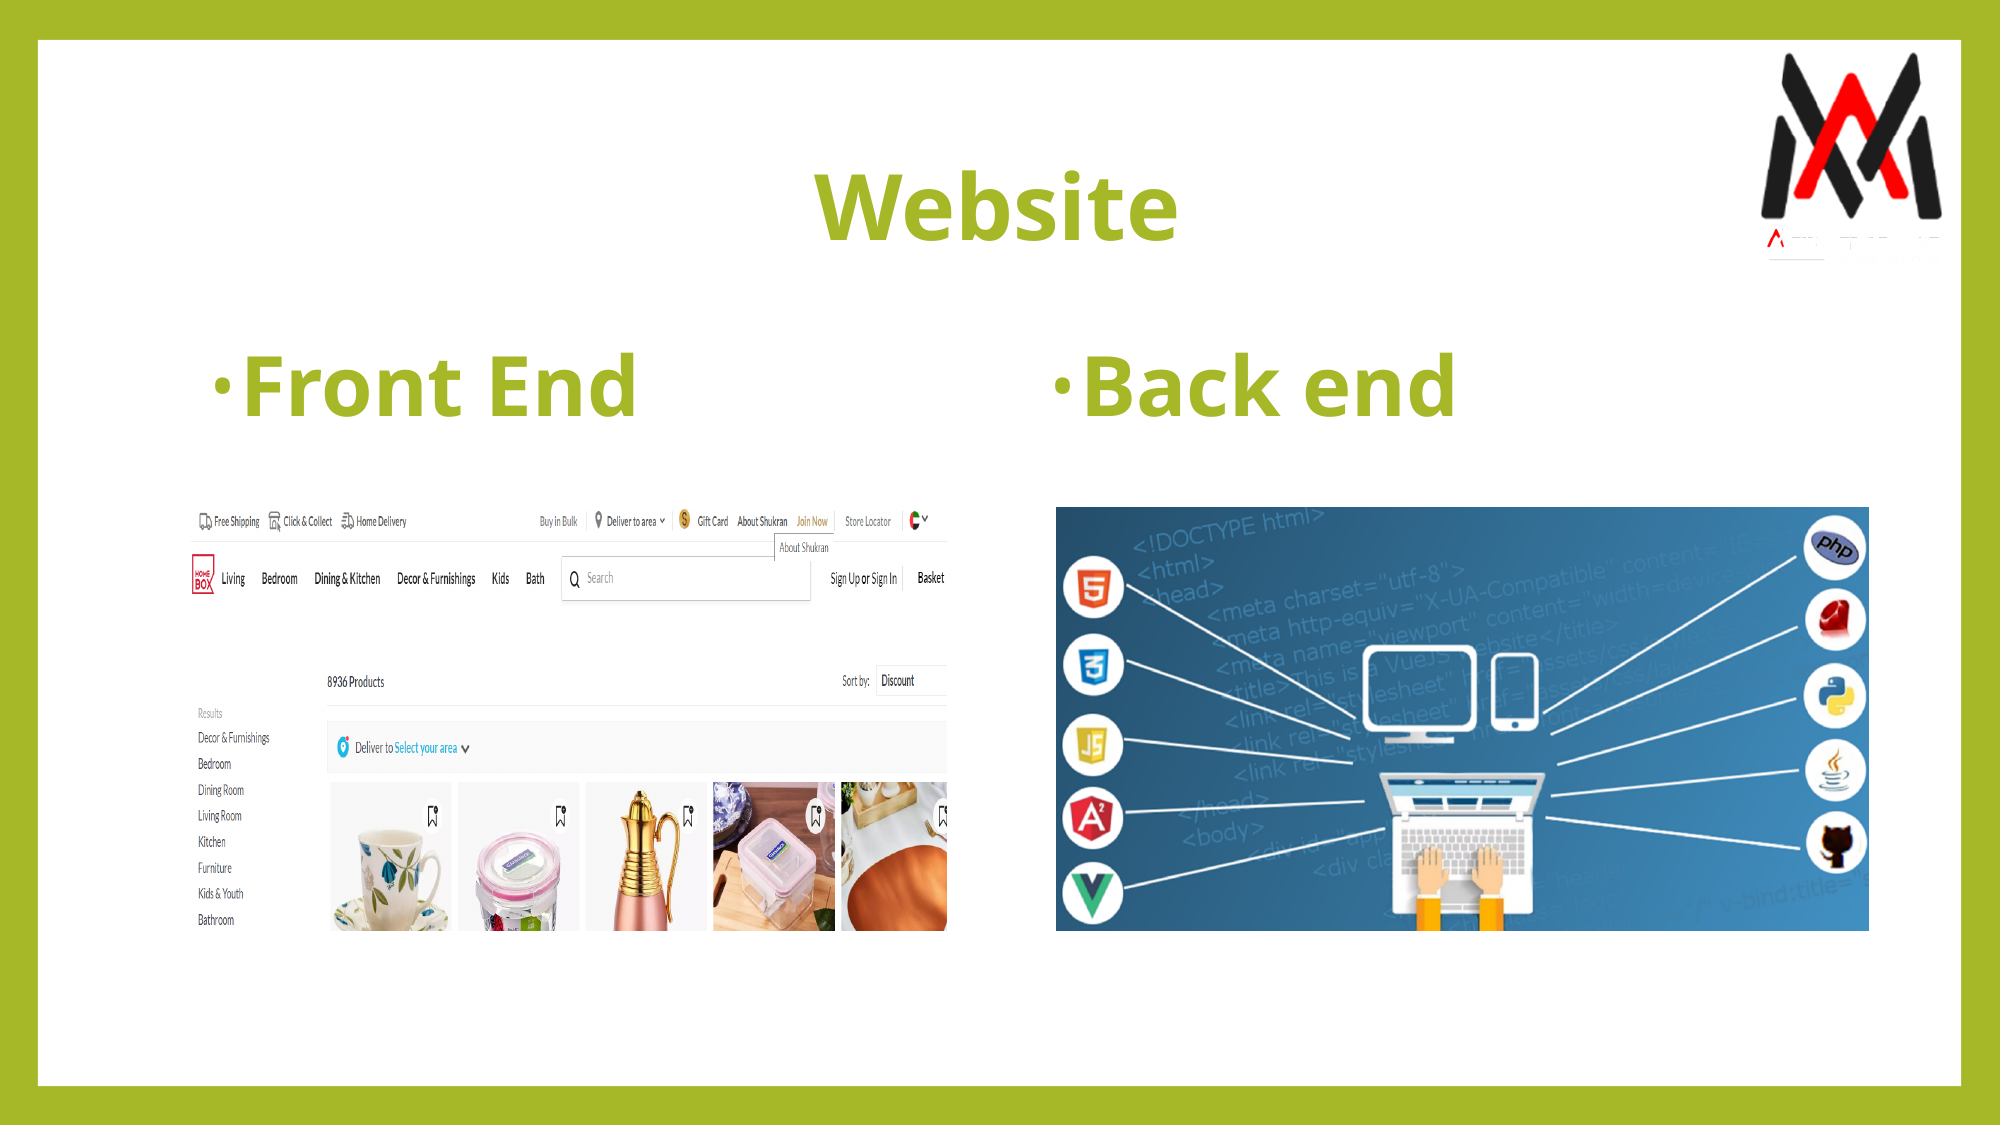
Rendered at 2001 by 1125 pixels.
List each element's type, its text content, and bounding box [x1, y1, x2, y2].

title Website [187, 99, 1808, 323]
list Back end [1028, 337, 1809, 998]
list Front End [187, 337, 968, 998]
picture [1714, 0, 1988, 273]
picture [1056, 506, 1870, 931]
picture [191, 506, 947, 931]
